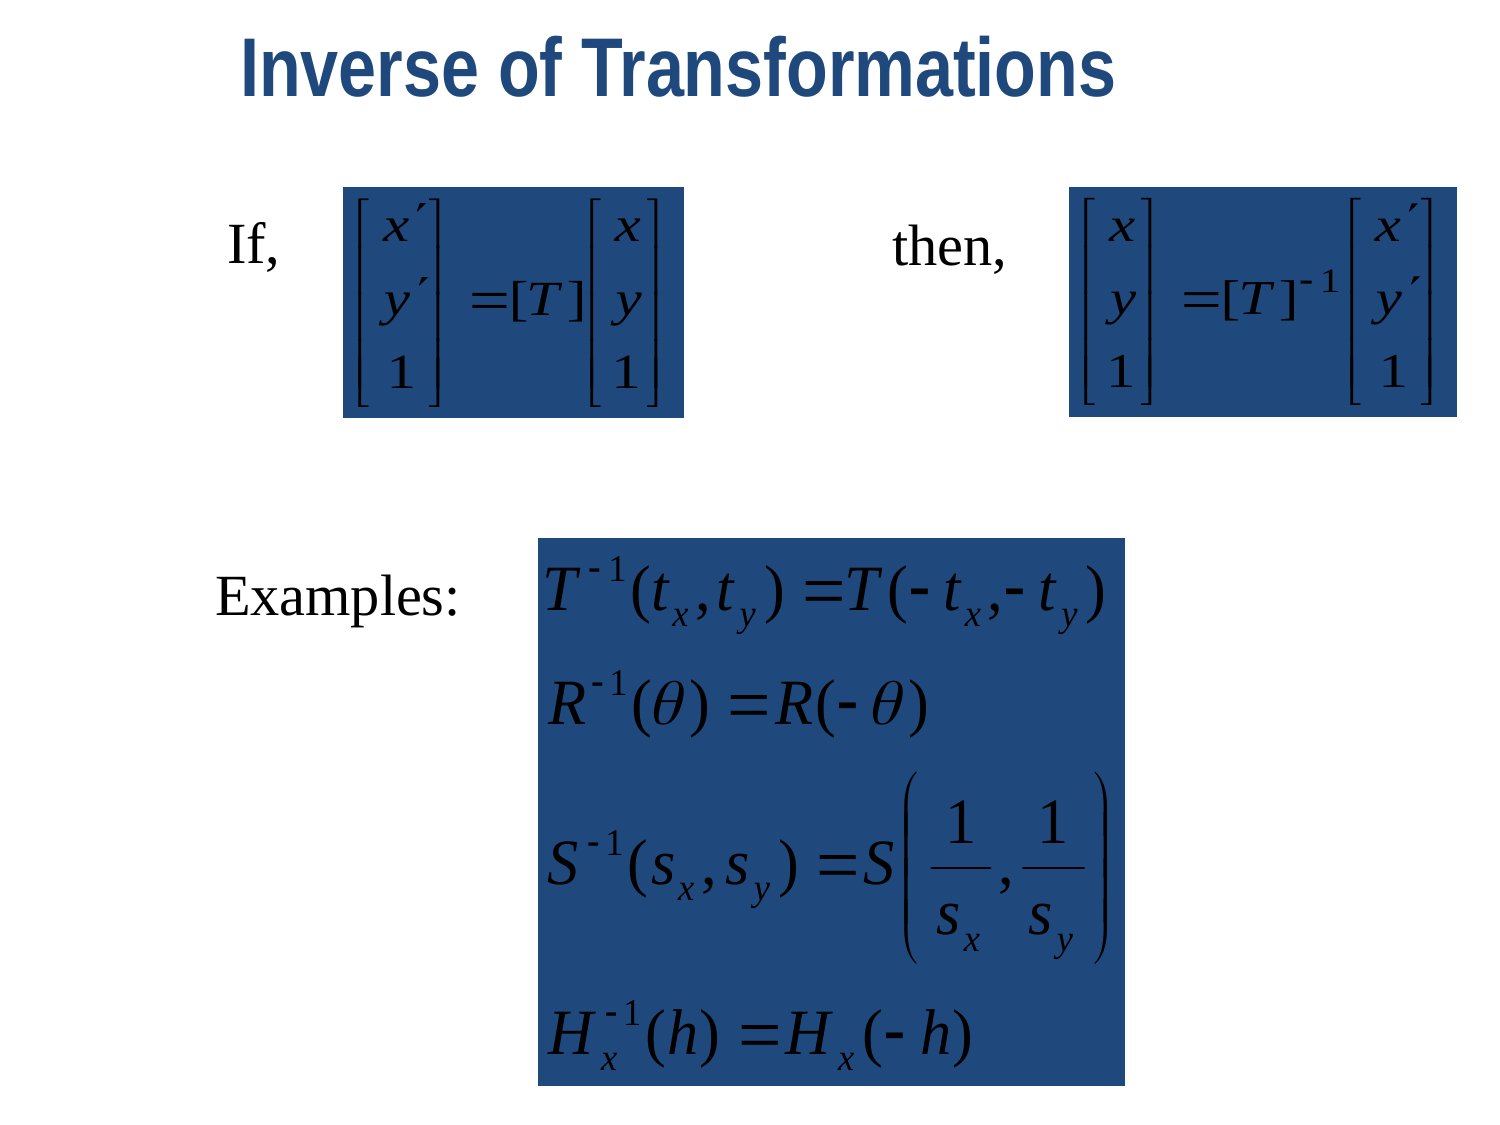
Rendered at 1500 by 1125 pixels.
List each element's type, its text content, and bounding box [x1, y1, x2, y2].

text_box Inverse of Transformations [225, 0, 1463, 150]
text_box Examples: [199, 549, 477, 636]
text_box then, [877, 200, 1023, 286]
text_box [1068, 187, 1458, 418]
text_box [342, 187, 685, 419]
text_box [537, 537, 1126, 1087]
text_box If, [211, 197, 296, 283]
